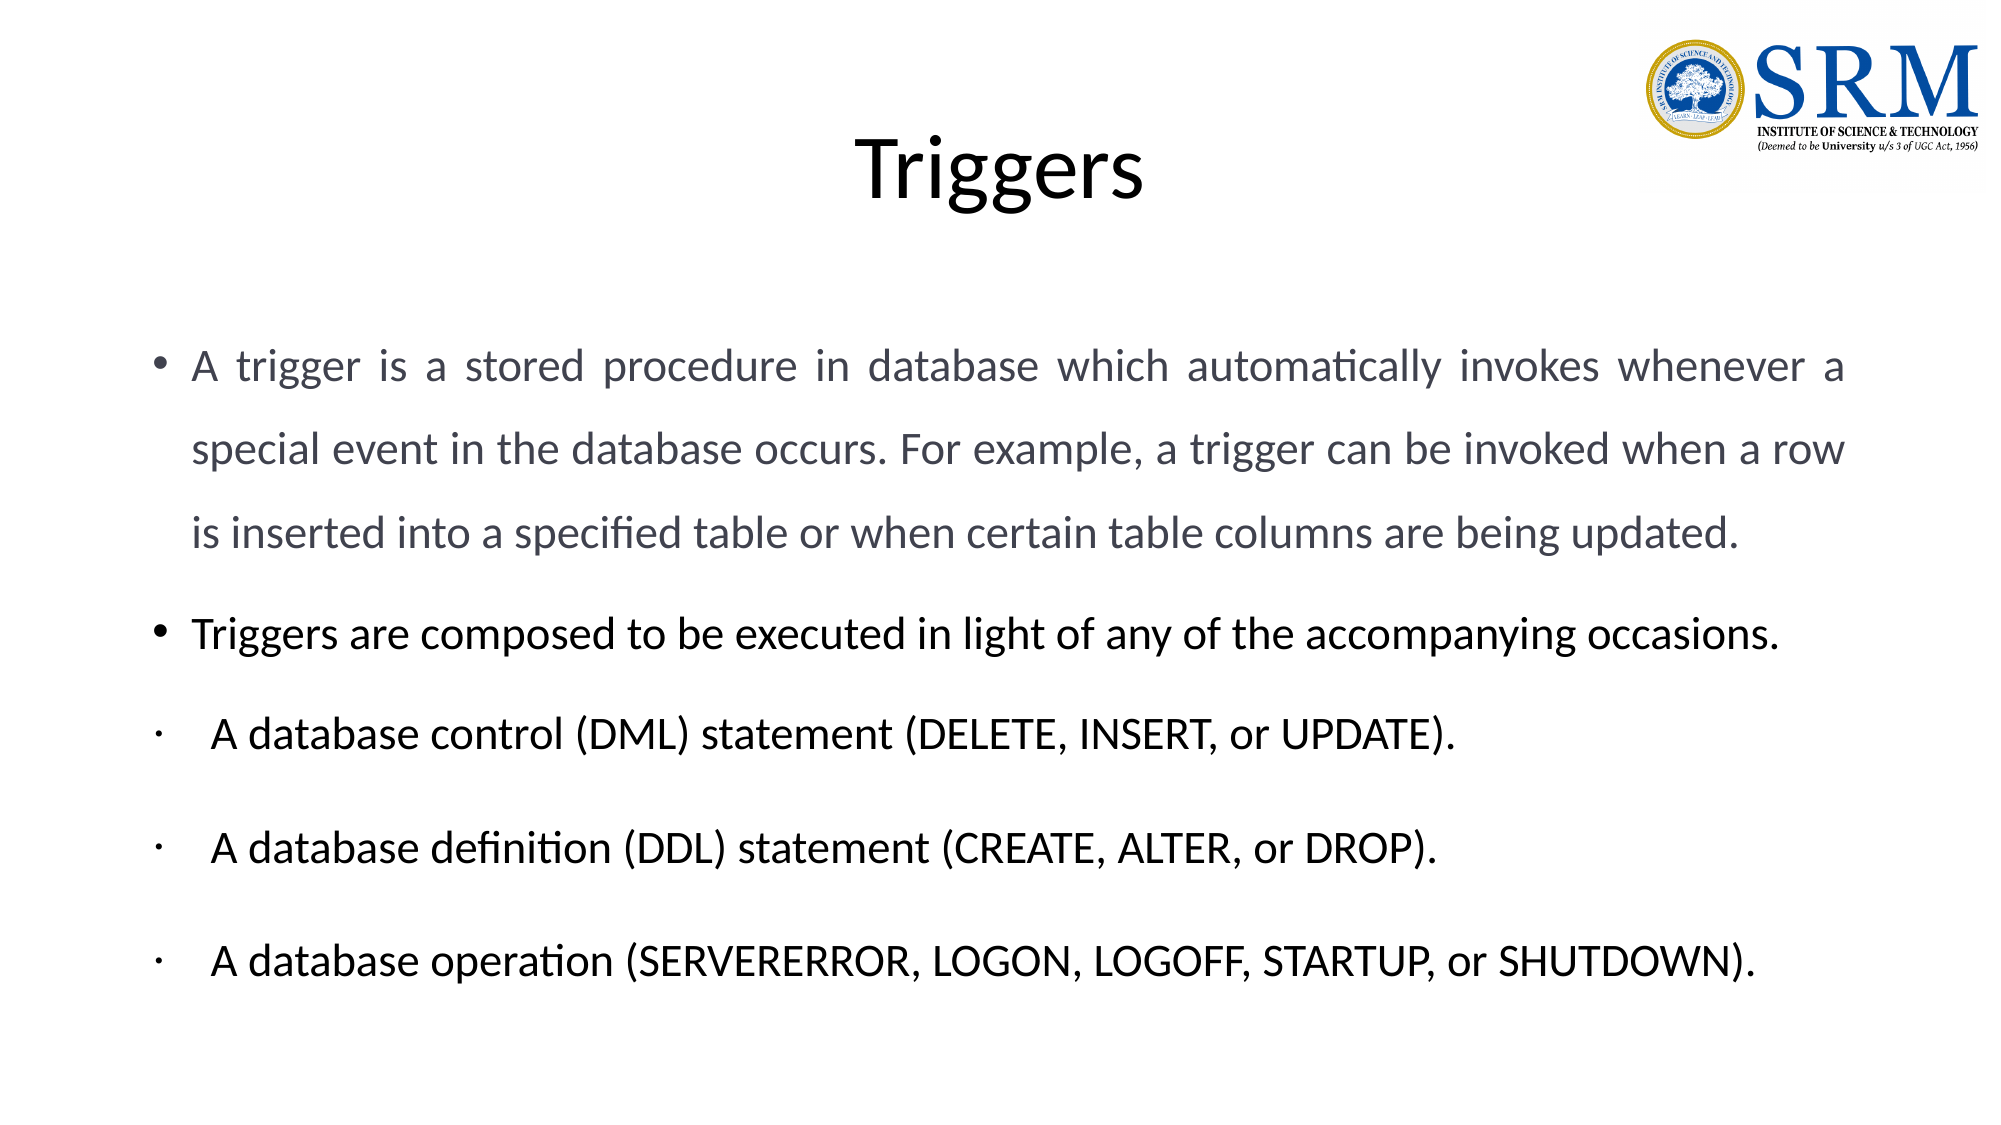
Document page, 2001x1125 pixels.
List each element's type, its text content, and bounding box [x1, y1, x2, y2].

picture [1639, 0, 1986, 193]
title Triggers [137, 59, 1863, 278]
list A trigger is a stored procedure in database which automatically invokes whenever a special event in the database occurs. For example, a trigger can be invoked when a row is inserted into a specified table or when certain table columns are being updated. Triggers are composed to be executed in light of any of the accompanying occasions. A database control (DML) statement (DELETE, INSERT, or UPDATE). A database definition (DDL) statement (CREATE, ALTER, or DROP). A database operation (SERVERERROR, LOGON, LOGOFF, STARTUP, or SHUTDOWN). [137, 299, 1863, 1014]
